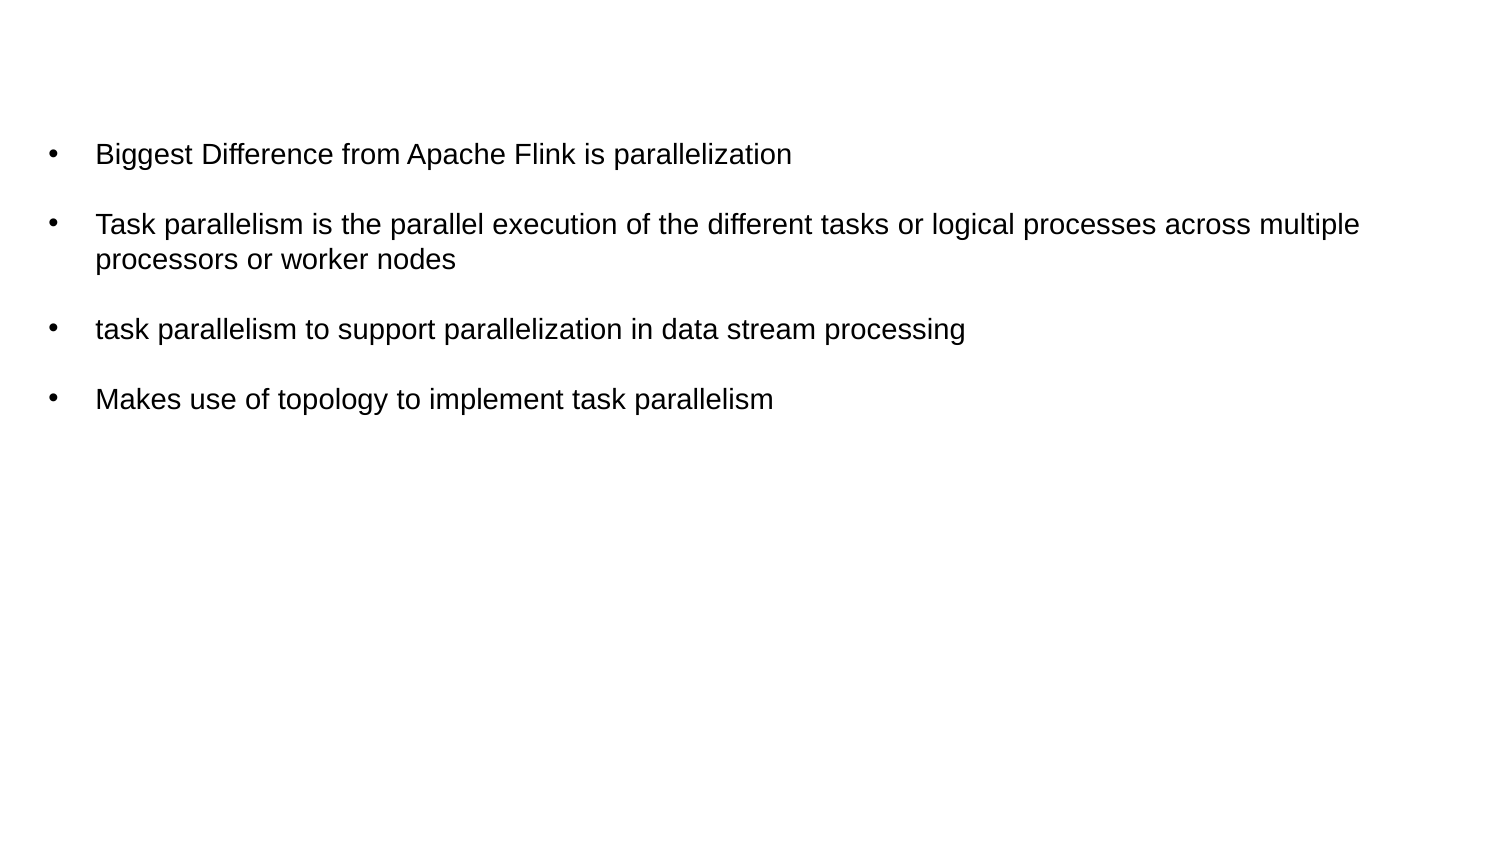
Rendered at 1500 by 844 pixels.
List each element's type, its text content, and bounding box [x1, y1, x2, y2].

text_box Biggest Difference from Apache Flink is parallelization Task parallelism is the parallel execution of the different tasks or logical processes across multiple processors or worker nodes task parallelism to support parallelization in data stream processing Makes use of topology to implement task parallelism [33, 128, 1465, 493]
